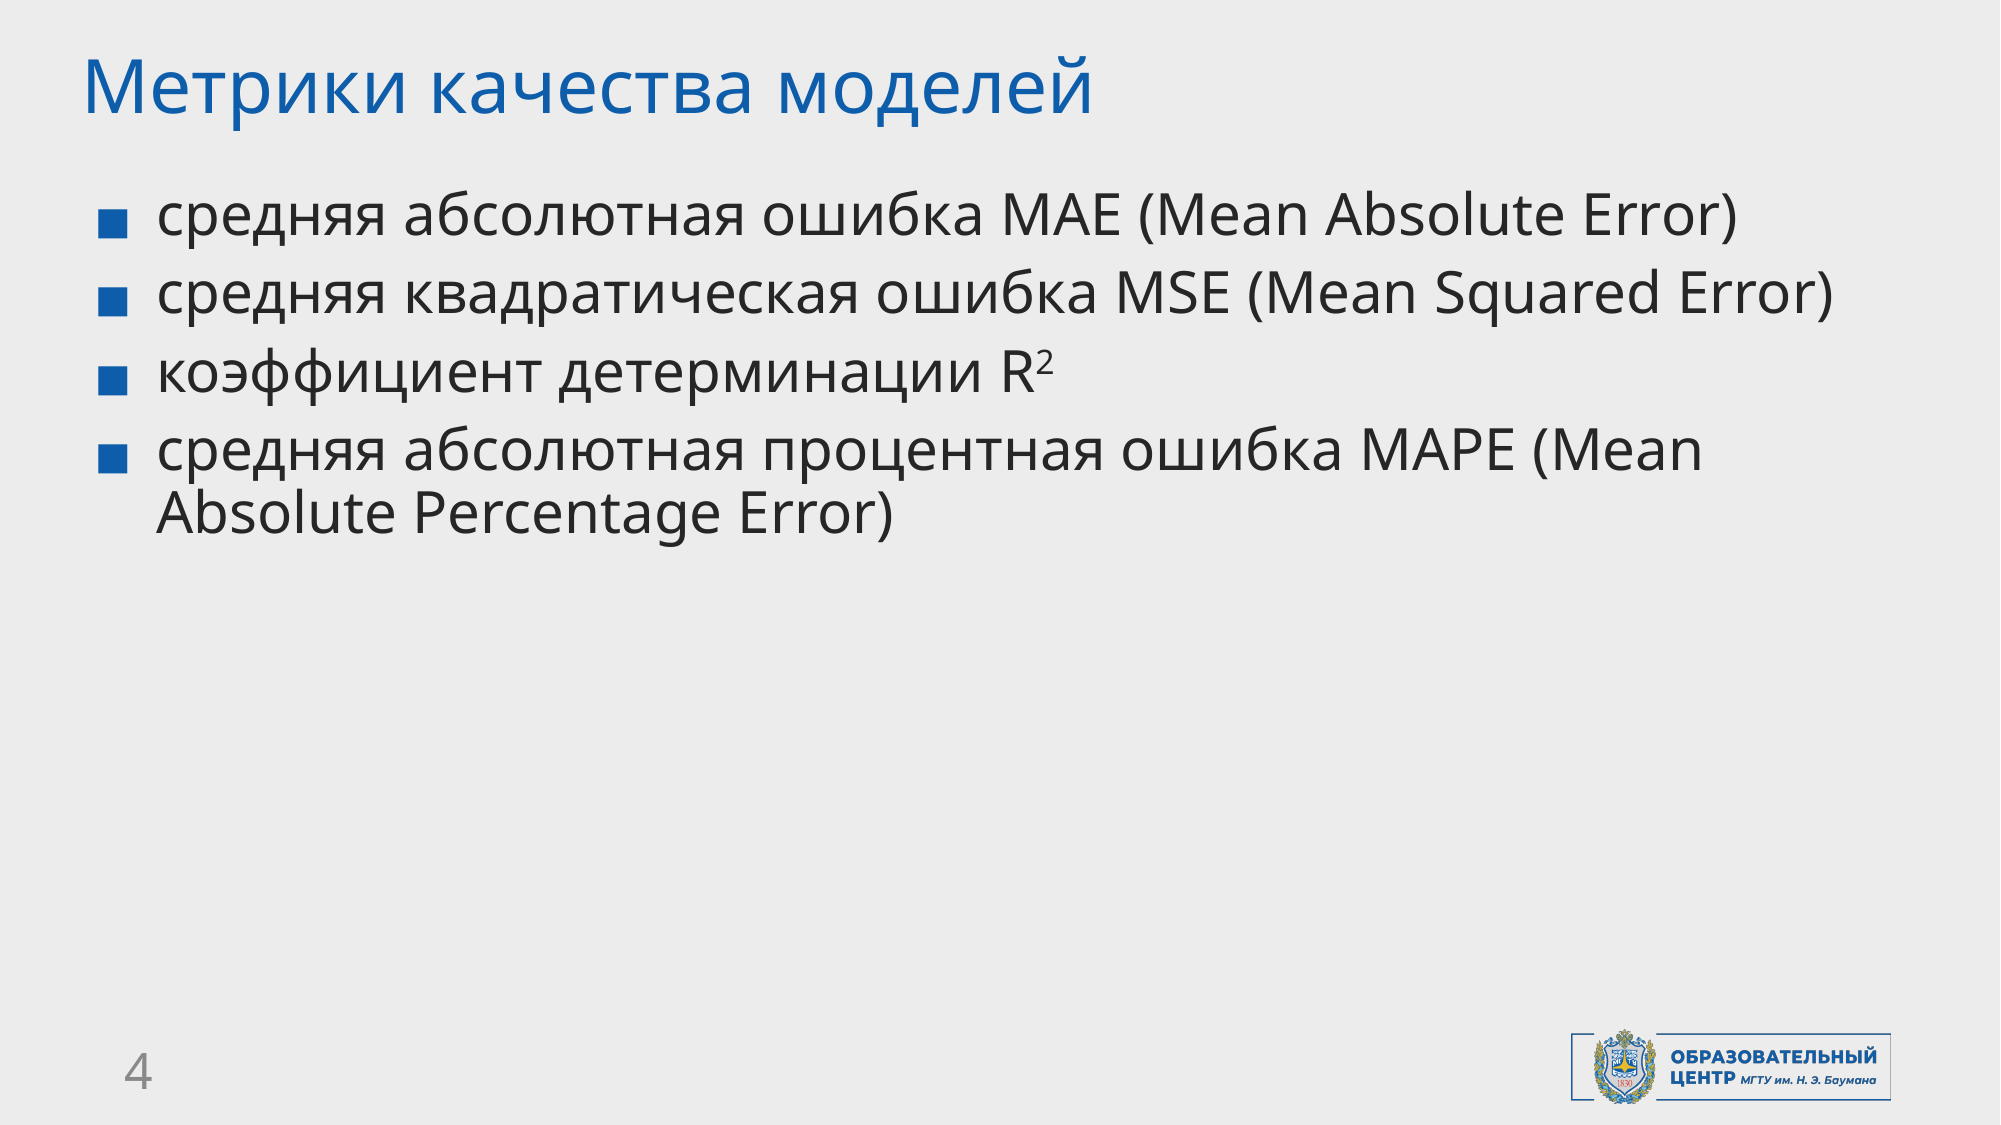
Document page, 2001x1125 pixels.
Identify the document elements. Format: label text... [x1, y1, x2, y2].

picture [1571, 1029, 1891, 1104]
slide_number 4 [109, 1043, 248, 1104]
title Метрики качества моделей [66, 21, 1929, 158]
list средняя абсолютная ошибка MAE (Mean Absolute Error) средняя квадратическая ошибка MSE (Mean Squared Error) коэффициент детерминации R2 средняя абсолютная процентная ошибка MAPE (Mean Absolute Percentage Error) [66, 177, 1929, 1014]
